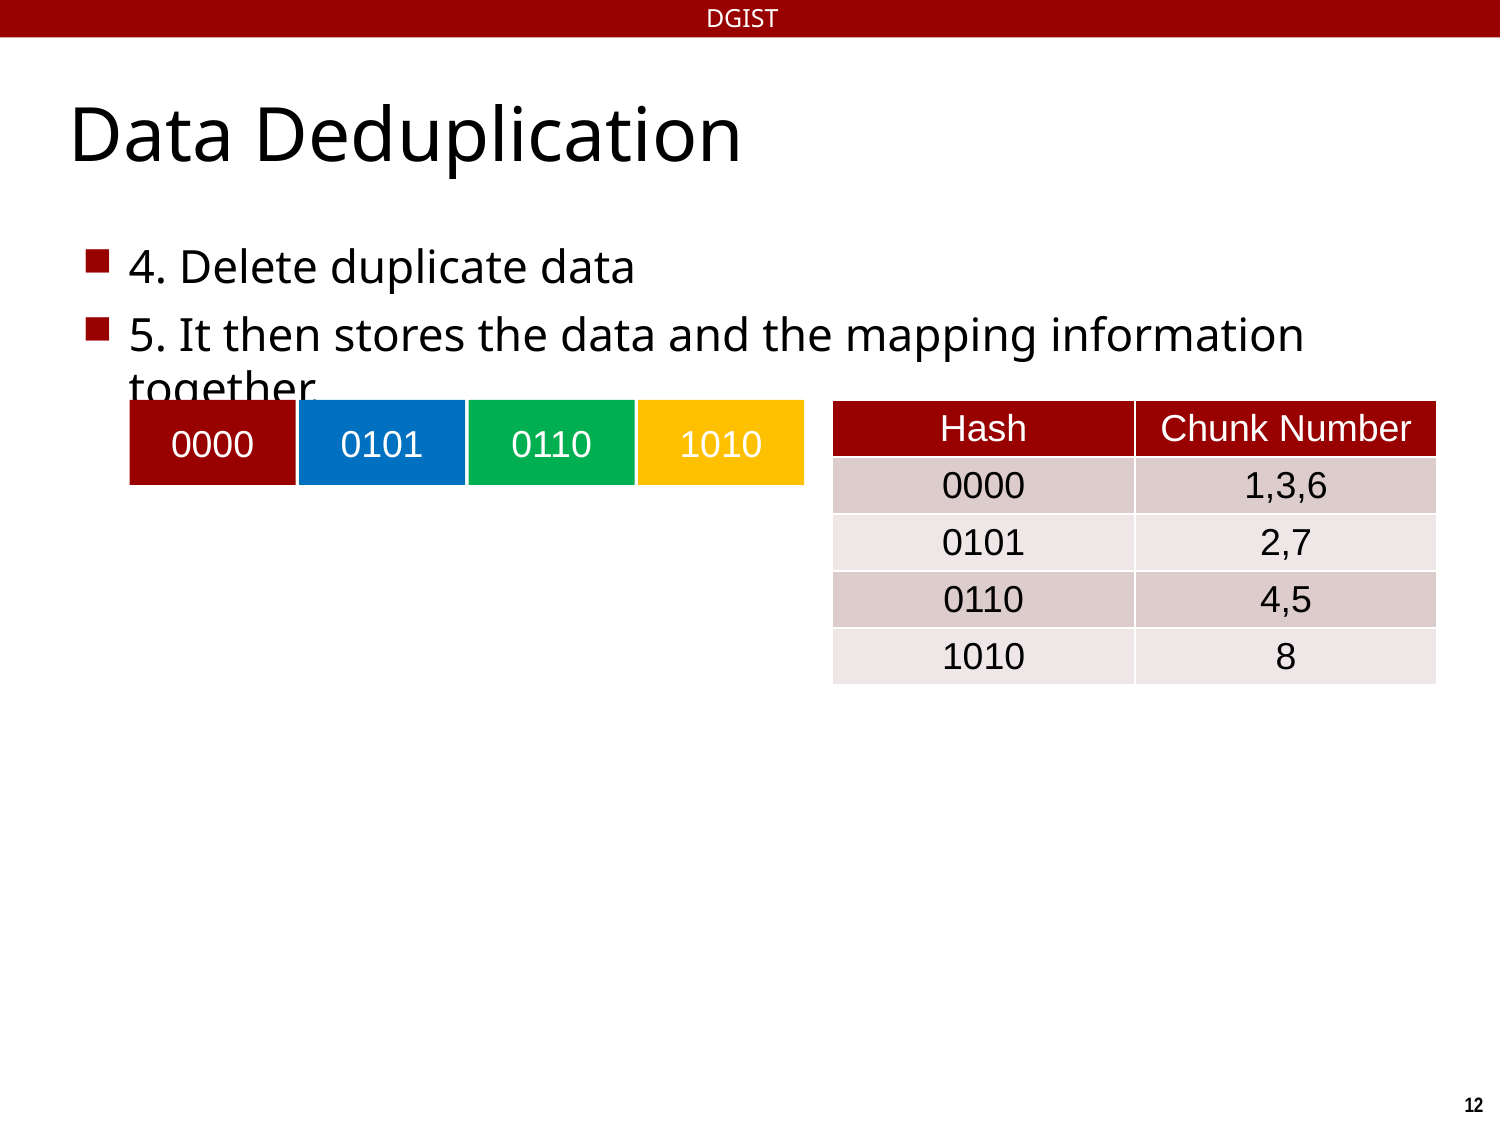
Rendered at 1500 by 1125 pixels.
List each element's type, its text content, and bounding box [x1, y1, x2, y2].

table_header Hash [833, 401, 1134, 456]
table_header Chunk Number [1136, 401, 1436, 456]
table_cell 0000 [833, 458, 1134, 513]
text_box [0, 0, 1500, 38]
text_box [129, 399, 805, 486]
table_cell 2,7 [1136, 515, 1436, 570]
table_cell 0101 [833, 515, 1134, 570]
table_cell 8 [1136, 629, 1436, 684]
text_box 4. Delete duplicate data 5. It then stores the data and the mapping information together. [80, 231, 1456, 1075]
text_box Data Deduplication [62, 41, 1438, 221]
text_box DGIST [706, 2, 796, 36]
table_cell 1010 [833, 629, 1134, 684]
table_cell 0110 [833, 572, 1134, 627]
table_cell 1,3,6 [1136, 458, 1436, 513]
table_cell 4,5 [1136, 572, 1436, 627]
